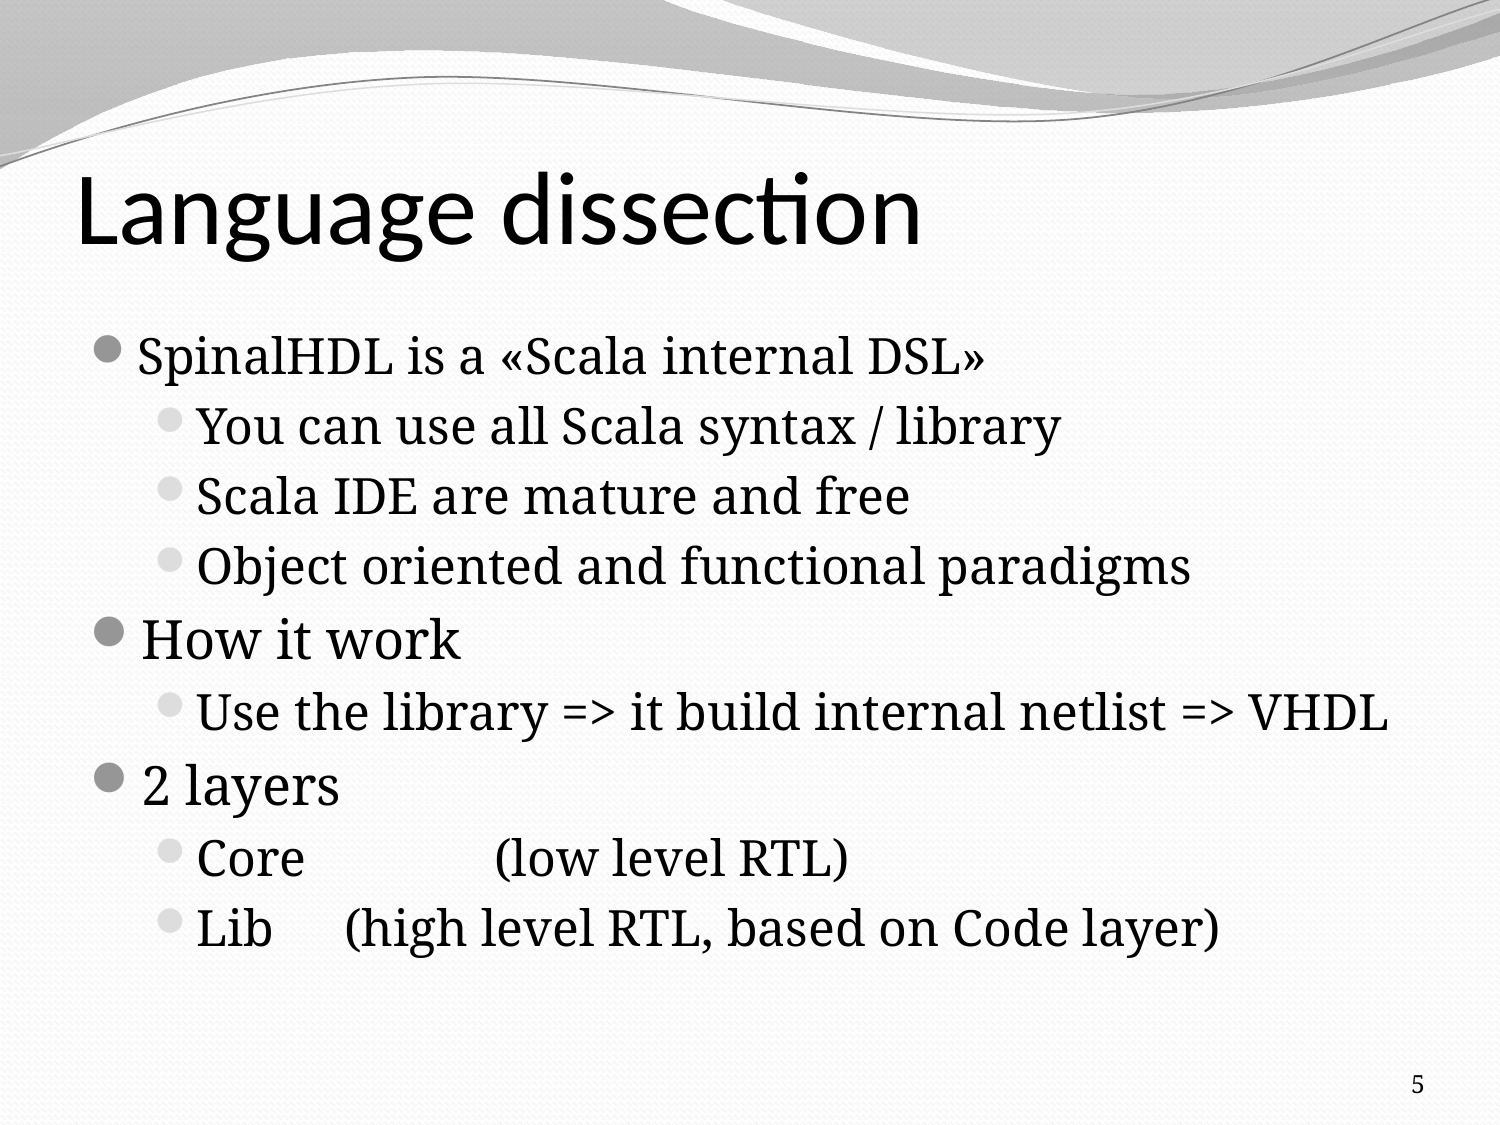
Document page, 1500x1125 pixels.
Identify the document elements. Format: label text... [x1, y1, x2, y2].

slide_number 5 [1299, 1042, 1425, 1103]
title Language dissection [75, 78, 1425, 266]
list SpinalHDL is a «Scala internal DSL» You can use all Scala syntax / library Scala IDE are mature and free Object oriented and functional paradigms How it work Use the library => it build internal netlist => VHDL 2 layers Core (low level RTL) Lib (high level RTL, based on Code layer) [75, 317, 1425, 1038]
